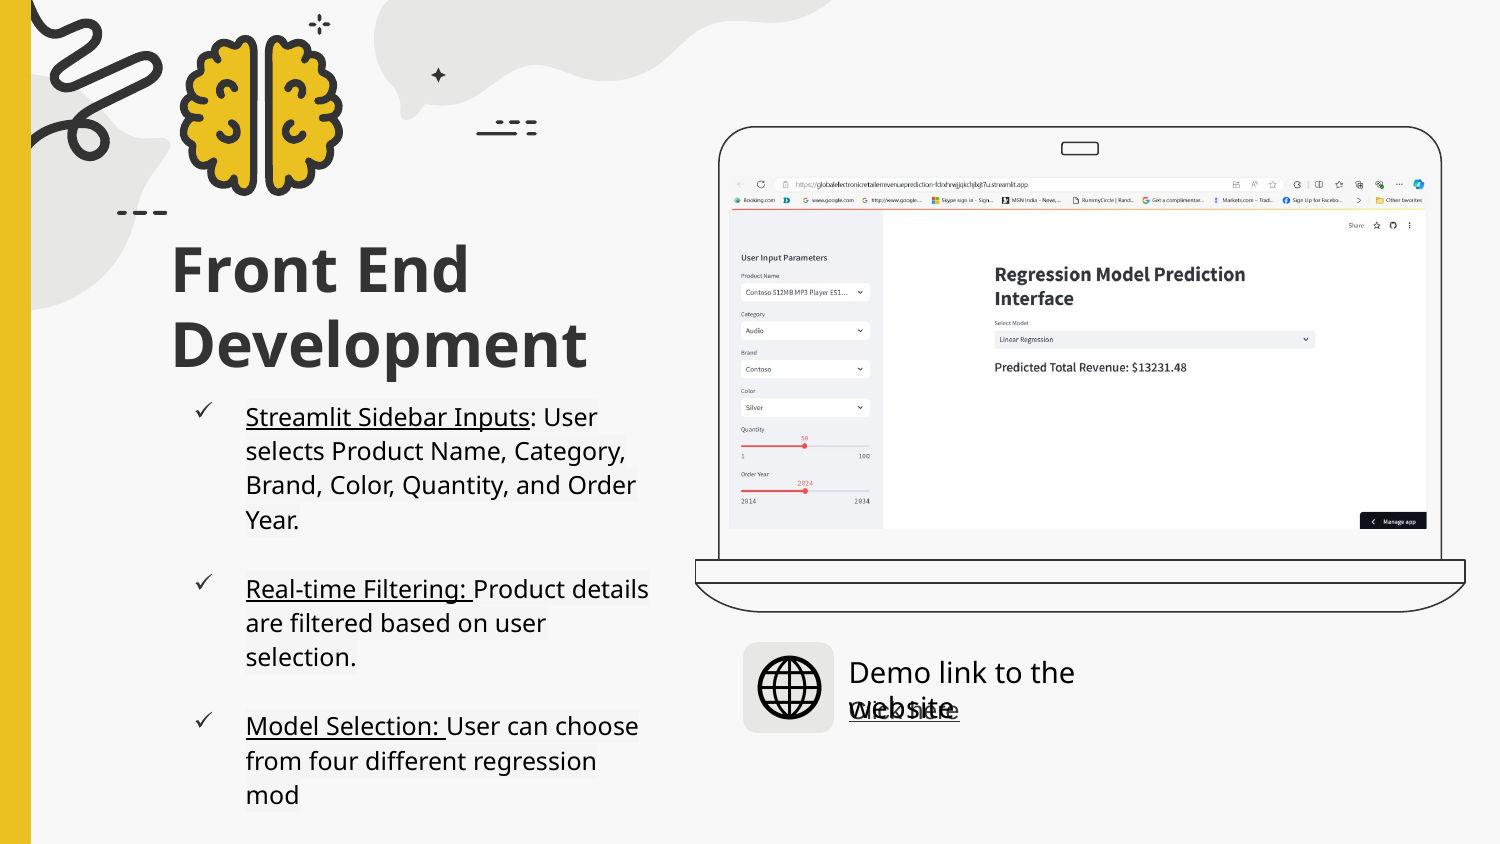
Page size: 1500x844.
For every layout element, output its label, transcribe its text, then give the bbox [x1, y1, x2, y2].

text_box Demo link to the website [838, 646, 1189, 732]
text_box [695, 126, 1466, 613]
title Front End Development [155, 221, 648, 381]
picture [729, 176, 1428, 529]
picture [743, 642, 835, 734]
subtitle Streamlit Sidebar Inputs: User selects Product Name, Category, Brand, Color, Quantity, and Order Year.​ Real-time Filtering: Product details are filtered based on user selection.​ Model Selection: User can choose from four different regression mod [155, 381, 667, 831]
